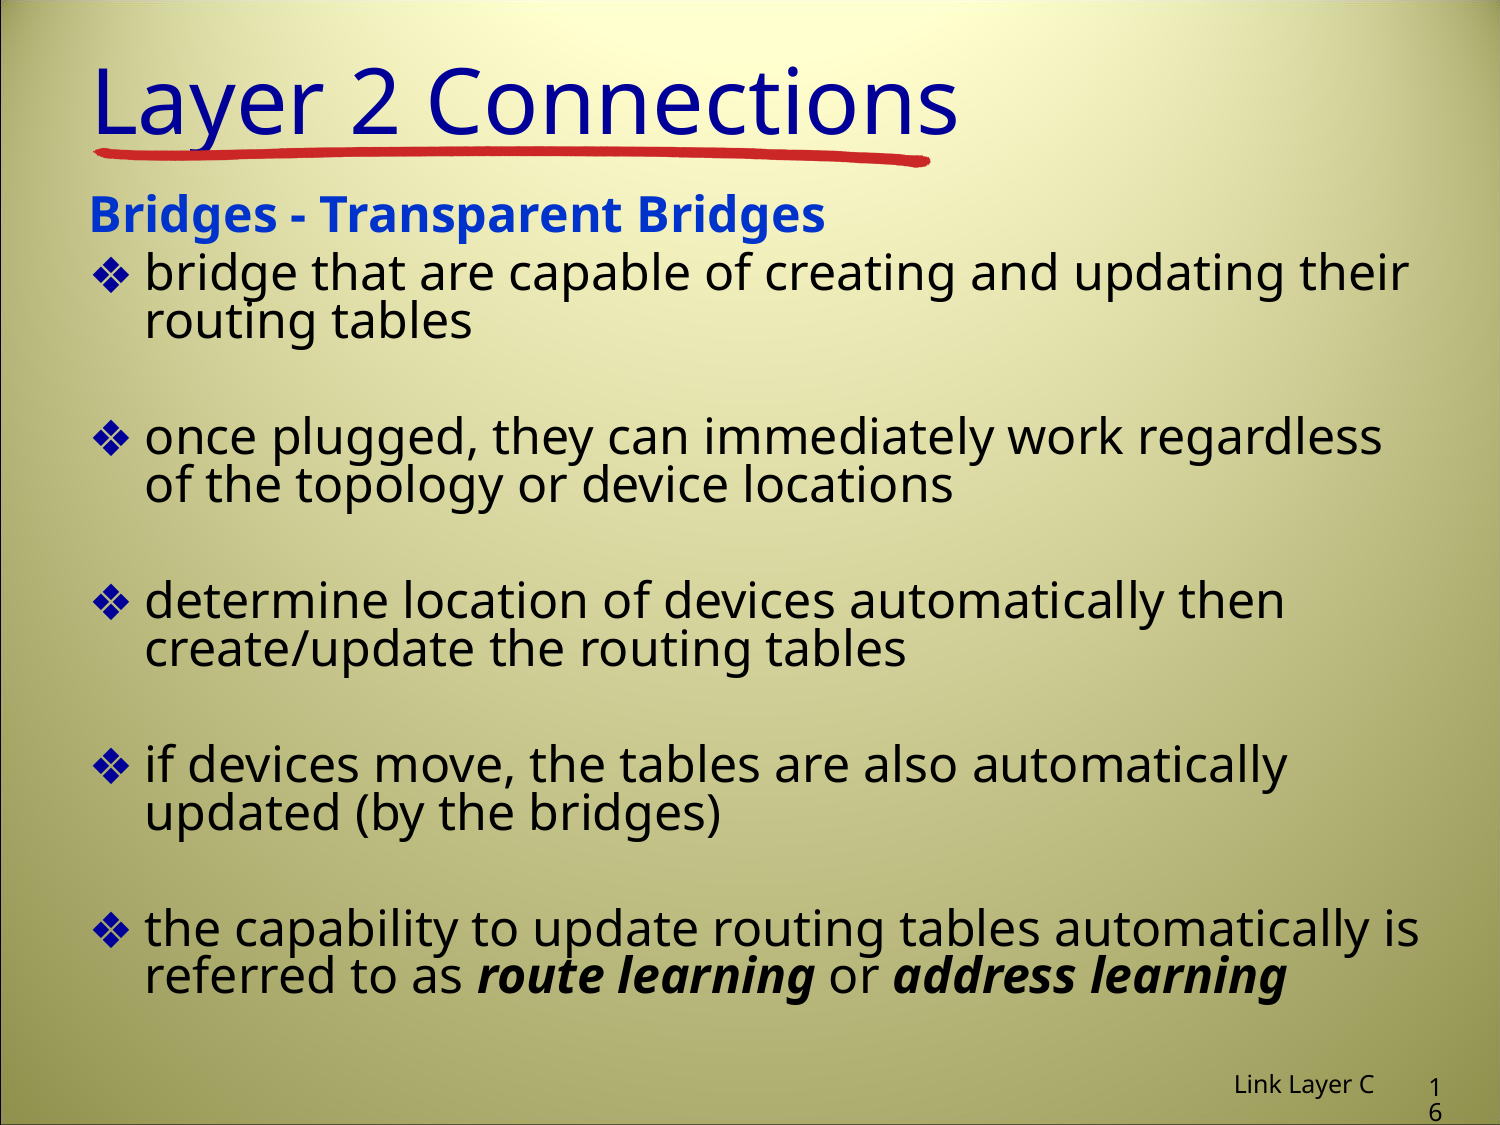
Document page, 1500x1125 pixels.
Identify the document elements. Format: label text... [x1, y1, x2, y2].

picture [0, 0, 1500, 1125]
title Layer 2 Connections [75, 45, 1425, 150]
list Bridges - Transparent Bridges bridge that are capable of creating and updating their routing tables once plugged, they can immediately work regardless of the topology or device locations determine location of devices automatically then create/update the routing tables if devices move, the tables are also automatically updated (by the bridges) the capability to update routing tables automatically is referred to as route learning or address learning [73, 186, 1458, 1065]
